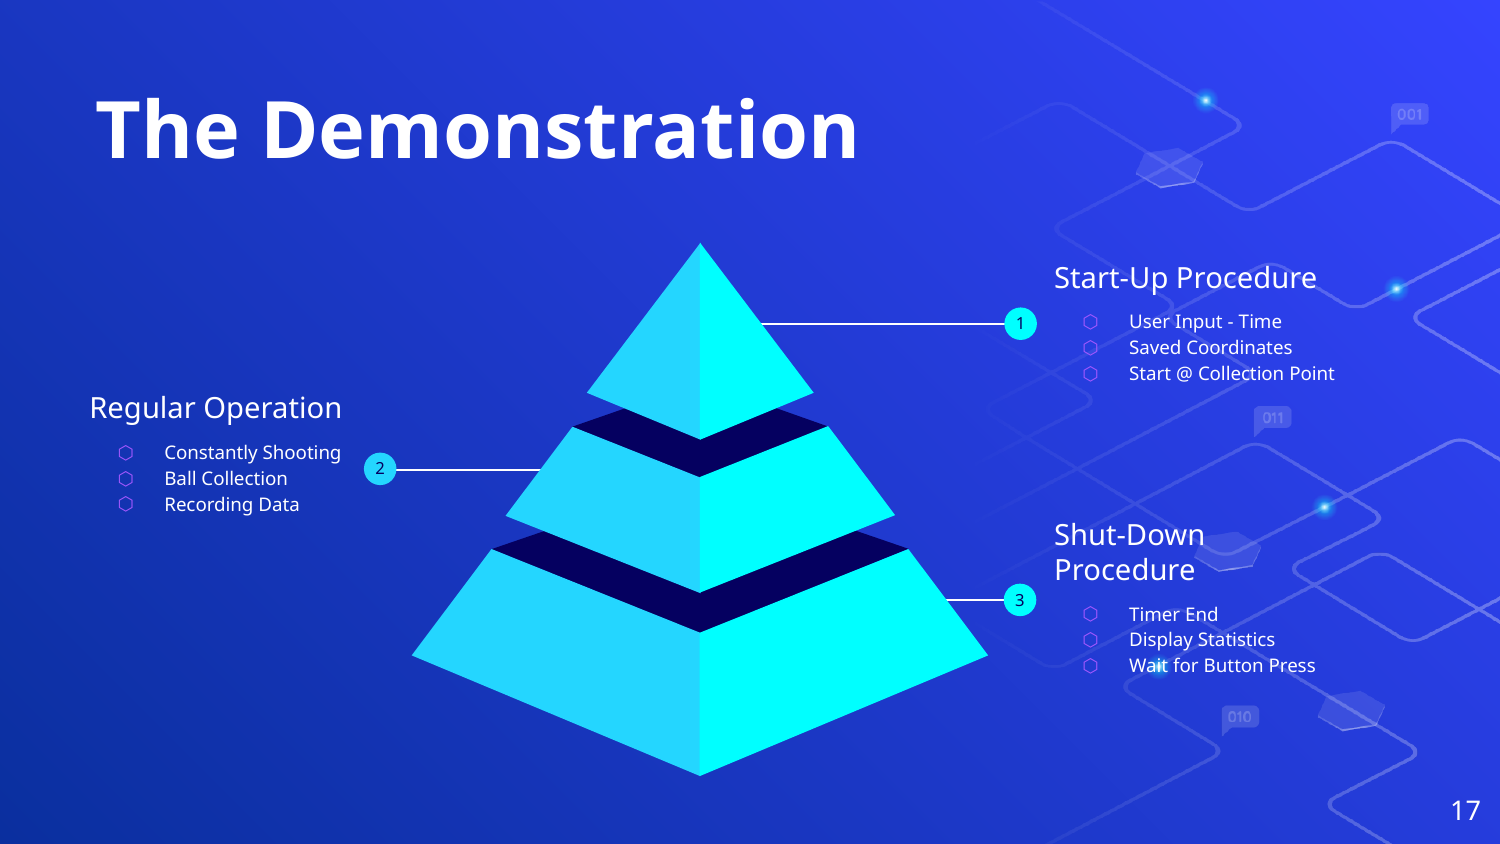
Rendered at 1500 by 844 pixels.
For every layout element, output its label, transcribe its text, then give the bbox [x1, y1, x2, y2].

slide_number ‹#› [1391, 779, 1482, 844]
picture [0, 0, 1500, 844]
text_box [994, 482, 1365, 711]
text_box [411, 242, 989, 777]
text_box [754, 208, 1365, 436]
title The Demonstration [95, 33, 1082, 175]
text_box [74, 356, 406, 584]
